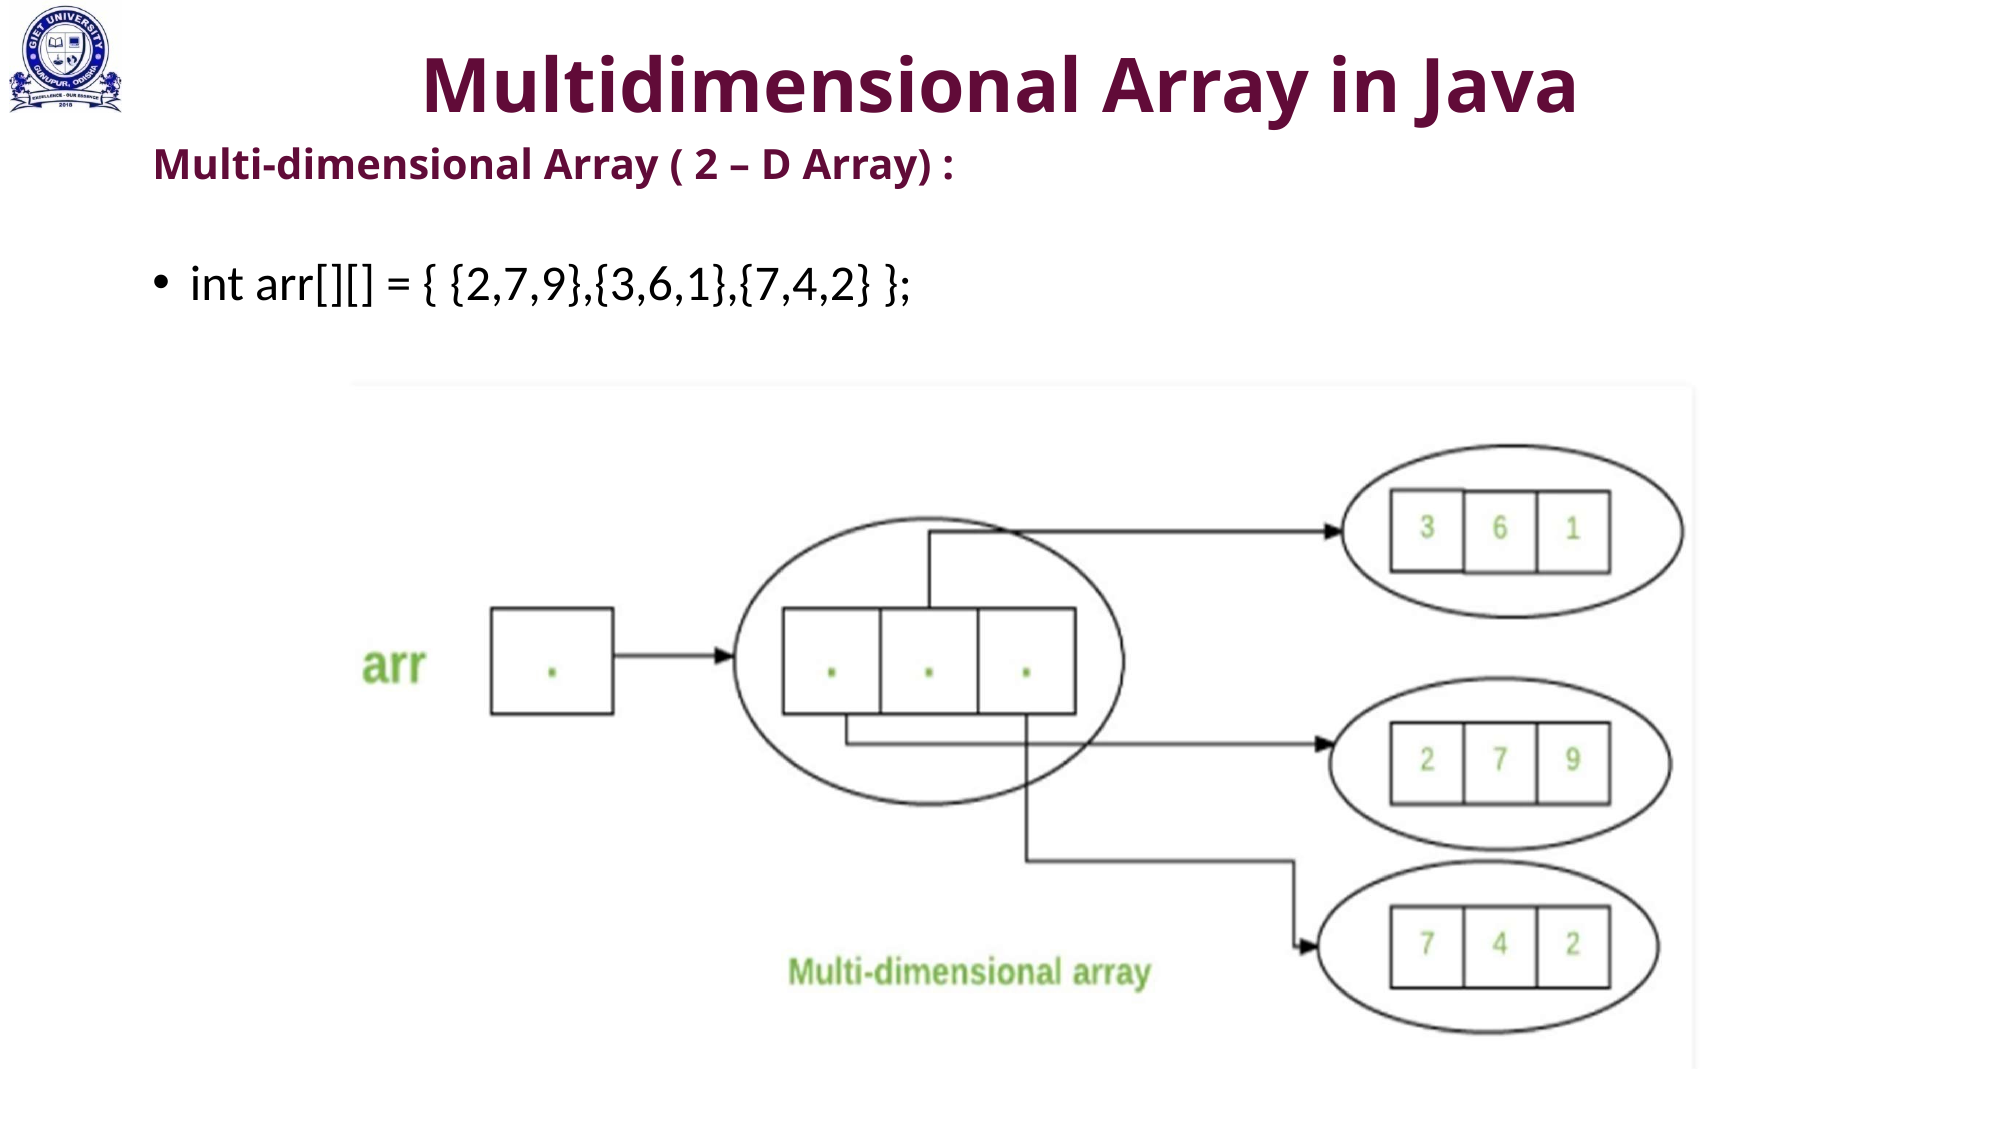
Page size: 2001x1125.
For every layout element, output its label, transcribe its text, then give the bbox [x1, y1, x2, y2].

title Multidimensional Array in Java [137, 39, 1863, 136]
picture [349, 379, 1700, 1069]
picture [9, 0, 122, 113]
list Multi-dimensional Array ( 2 – D Array) : int arr[][] = { {2,7,9},{3,6,1},{7,4,2} }; [137, 136, 1941, 340]
